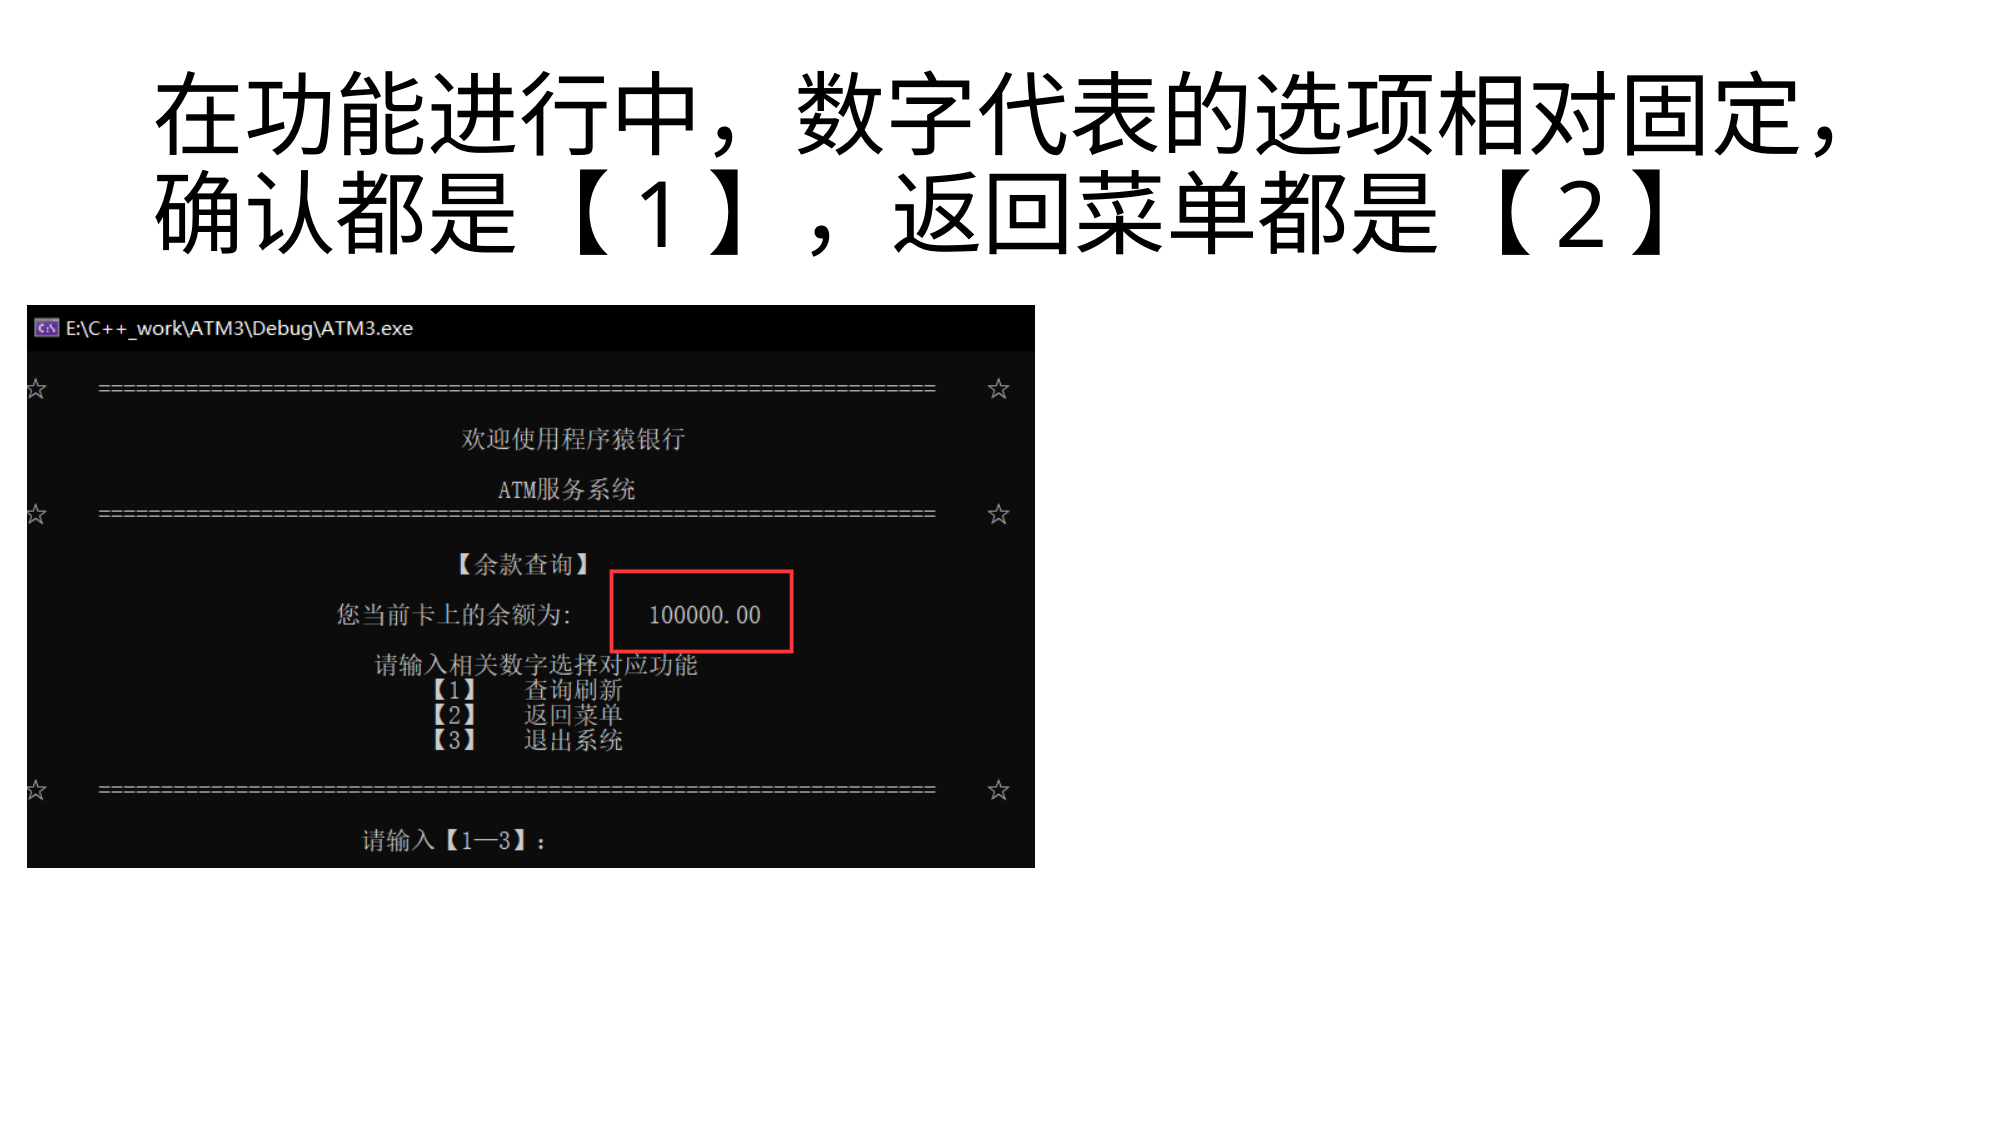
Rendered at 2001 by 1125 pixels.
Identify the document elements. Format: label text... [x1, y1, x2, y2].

title 在功能进行中，数字代表的选项相对固定，确认都是【1】，返回菜单都是【2】 [137, 59, 1863, 278]
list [27, 305, 1035, 868]
